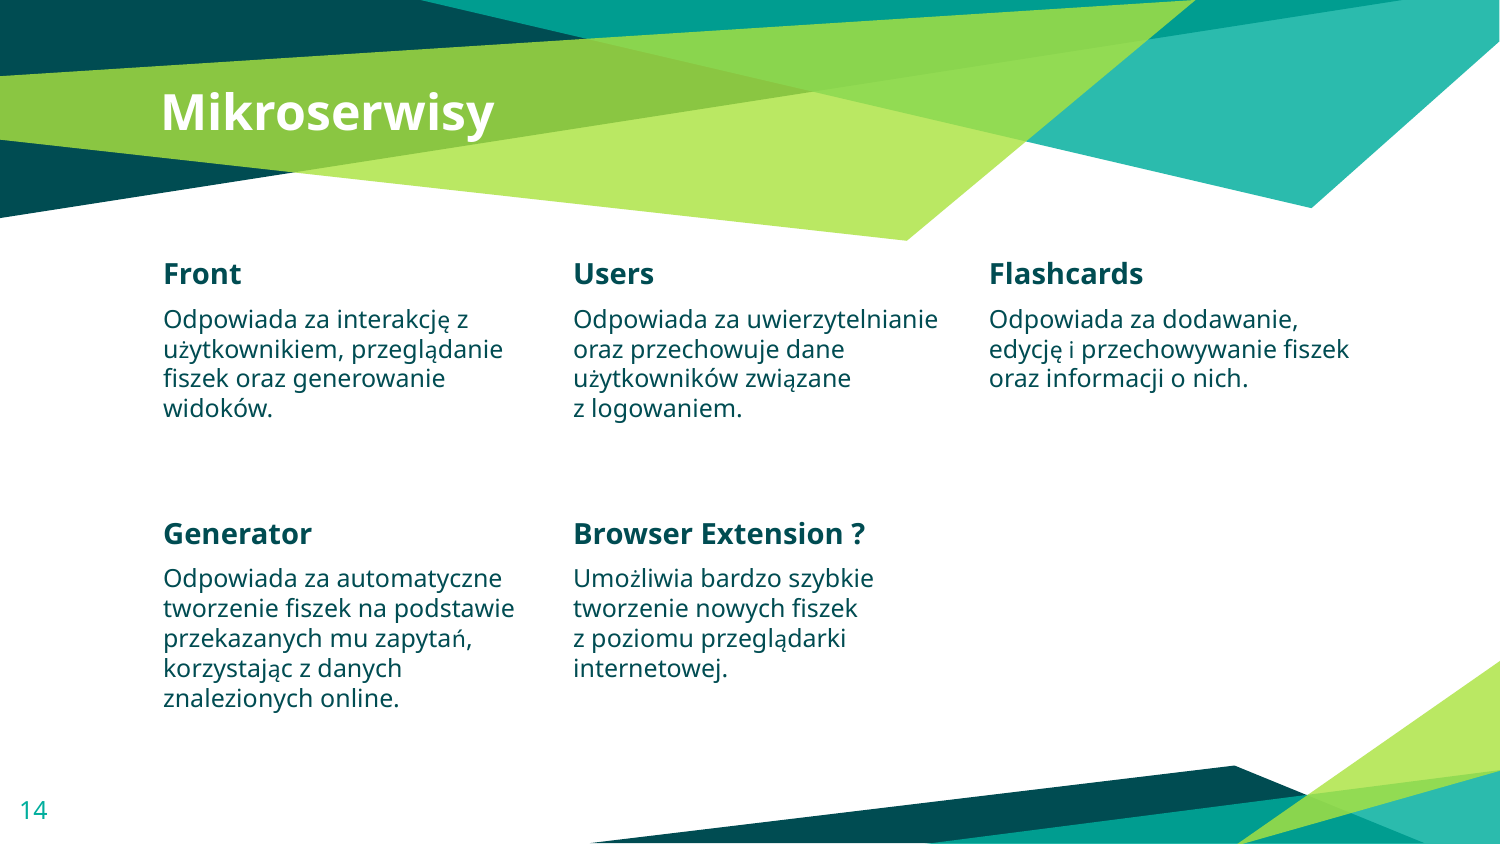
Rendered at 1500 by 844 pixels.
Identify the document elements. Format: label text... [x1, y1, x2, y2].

text_box <number> [4, 779, 94, 844]
text_box Users Odpowiada za uwierzytelnianie oraz przechowuje dane użytkowników związane z logowaniem. [558, 240, 974, 455]
text_box Browser Extension ? Umożliwia bardzo szybkie tworzenie nowych fiszek z poziomu przeglądarki internetowej. [558, 500, 943, 714]
text_box Front Odpowiada za interakcję z użytkownikiem, przeglądanie fiszek oraz generowanie widoków. [148, 240, 543, 455]
text_box Flashcards Odpowiada za dodawanie, edycję i przechowywanie fiszek oraz informacji o nich. [974, 240, 1370, 455]
text_box Mikroserwisy [145, 65, 1354, 206]
text_box Generator Odpowiada za automatyczne tworzenie fiszek na podstawie przekazanych mu zapytań, korzystając z danych znalezionych online. [148, 500, 543, 714]
